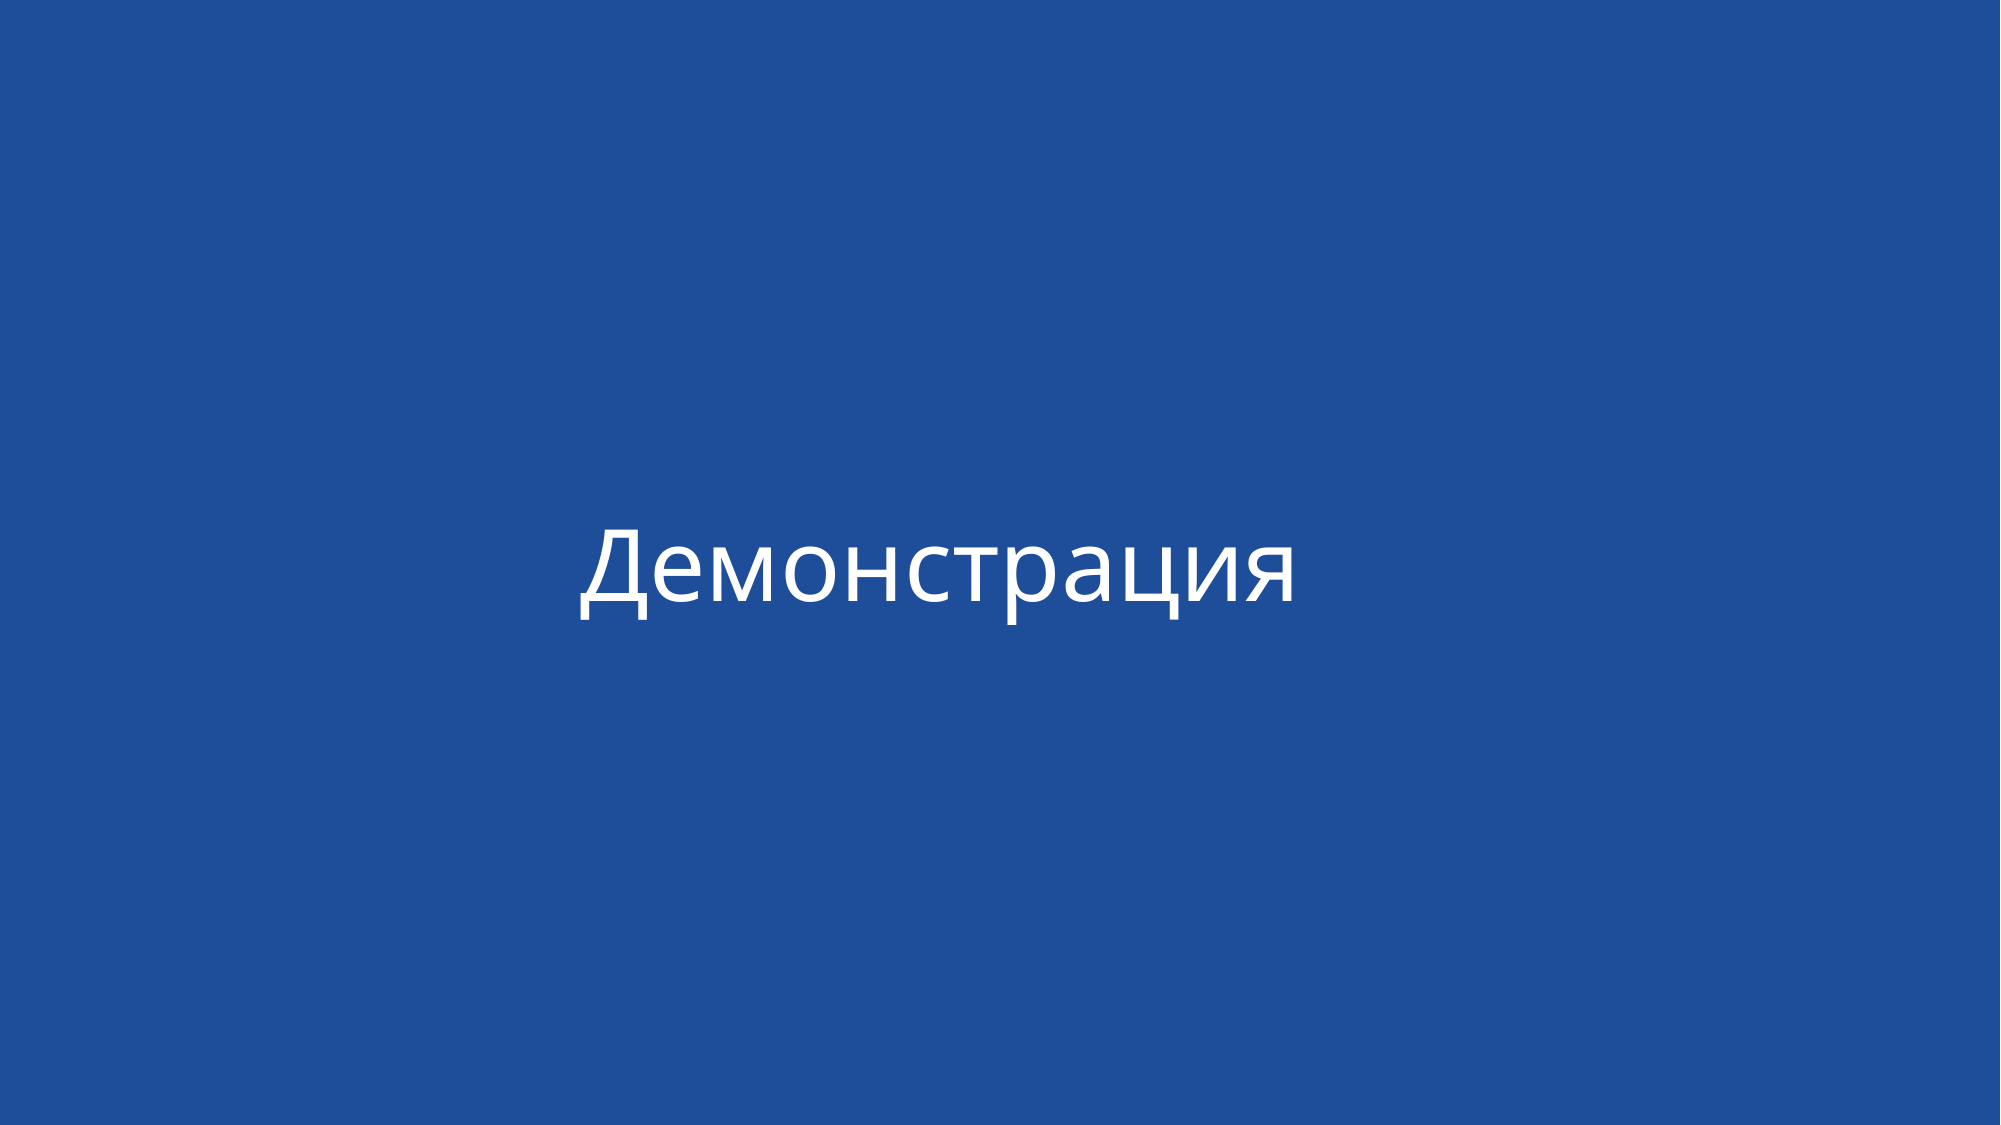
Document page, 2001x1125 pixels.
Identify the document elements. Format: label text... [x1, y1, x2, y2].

text_box Демонстрация [565, 494, 1435, 629]
text_box [0, 0, 2000, 1125]
